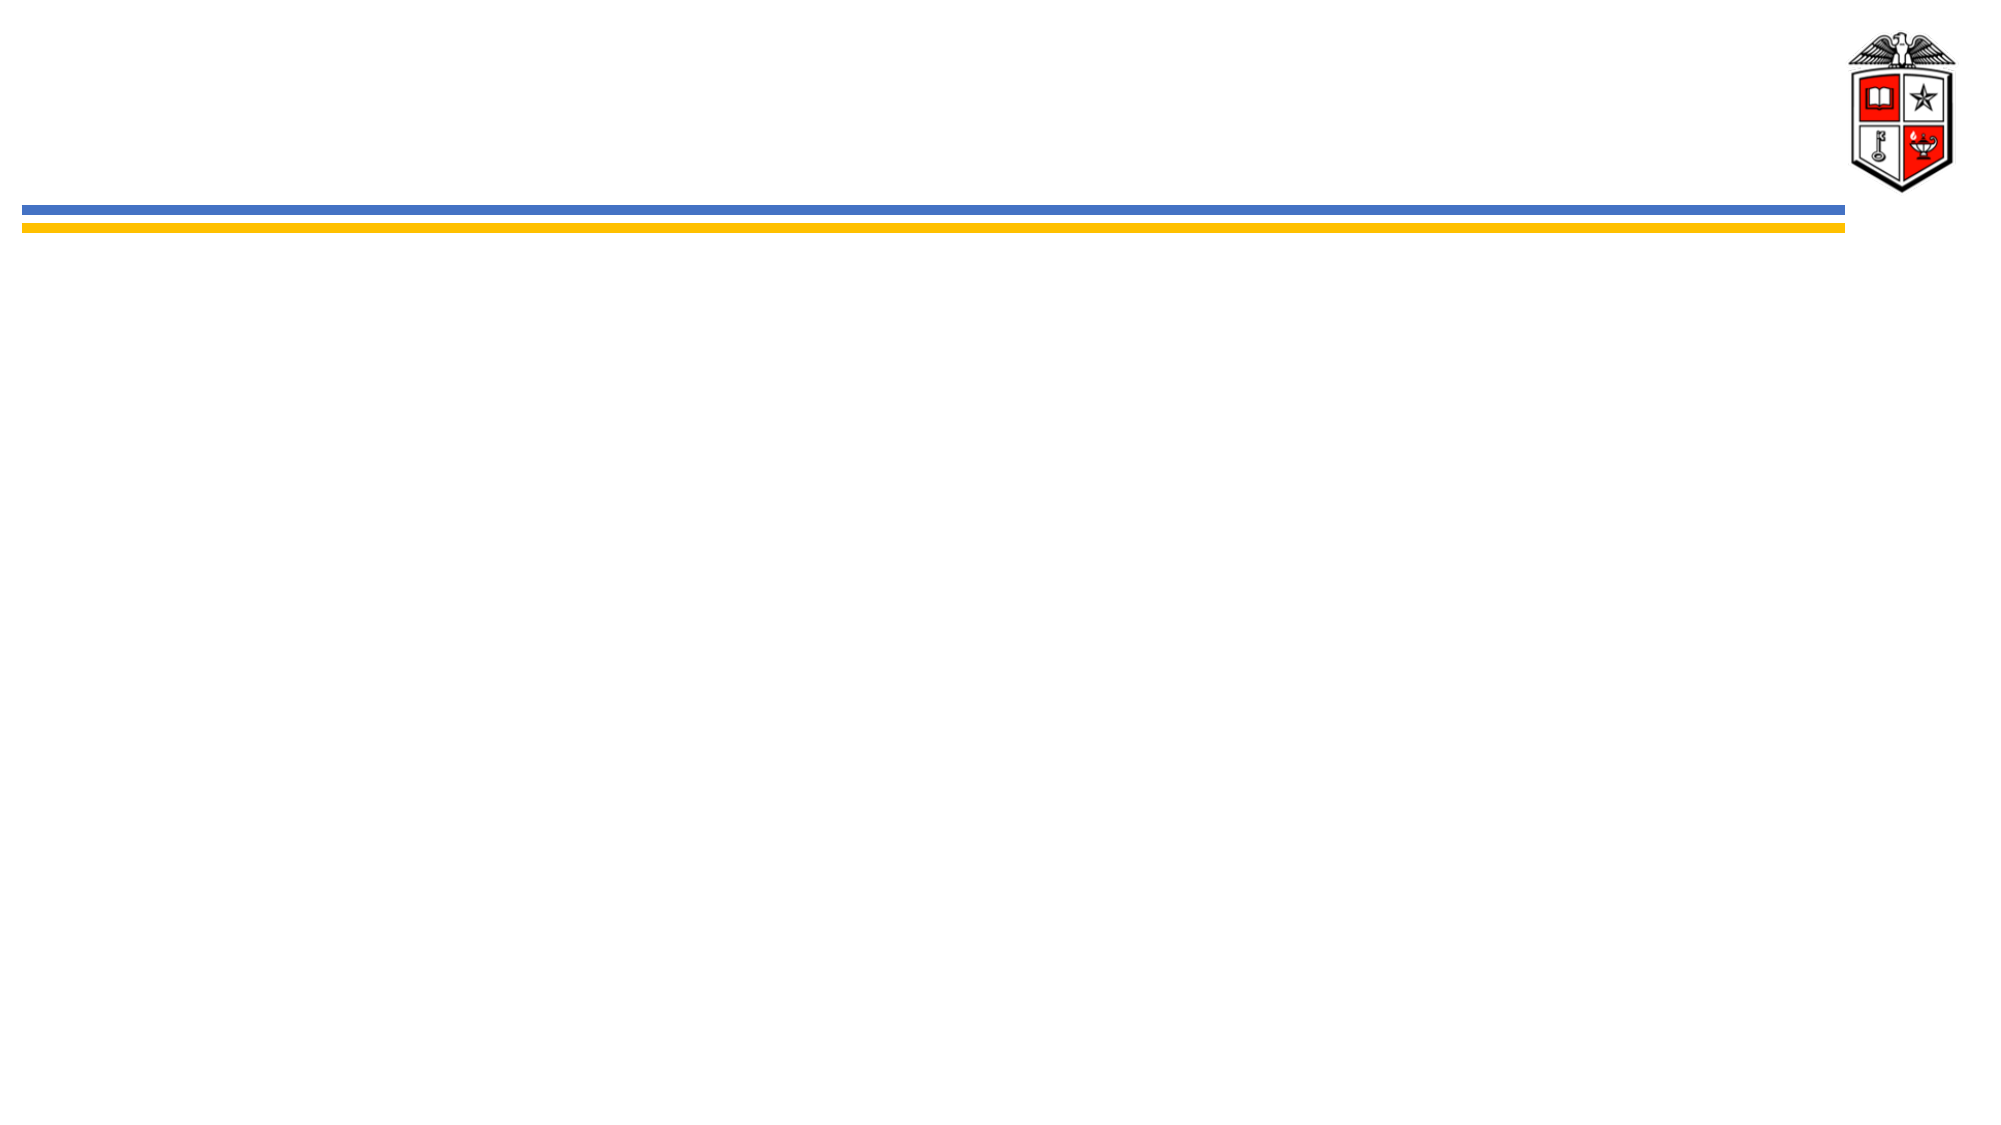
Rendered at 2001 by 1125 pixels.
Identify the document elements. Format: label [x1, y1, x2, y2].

picture [1837, 28, 1974, 200]
